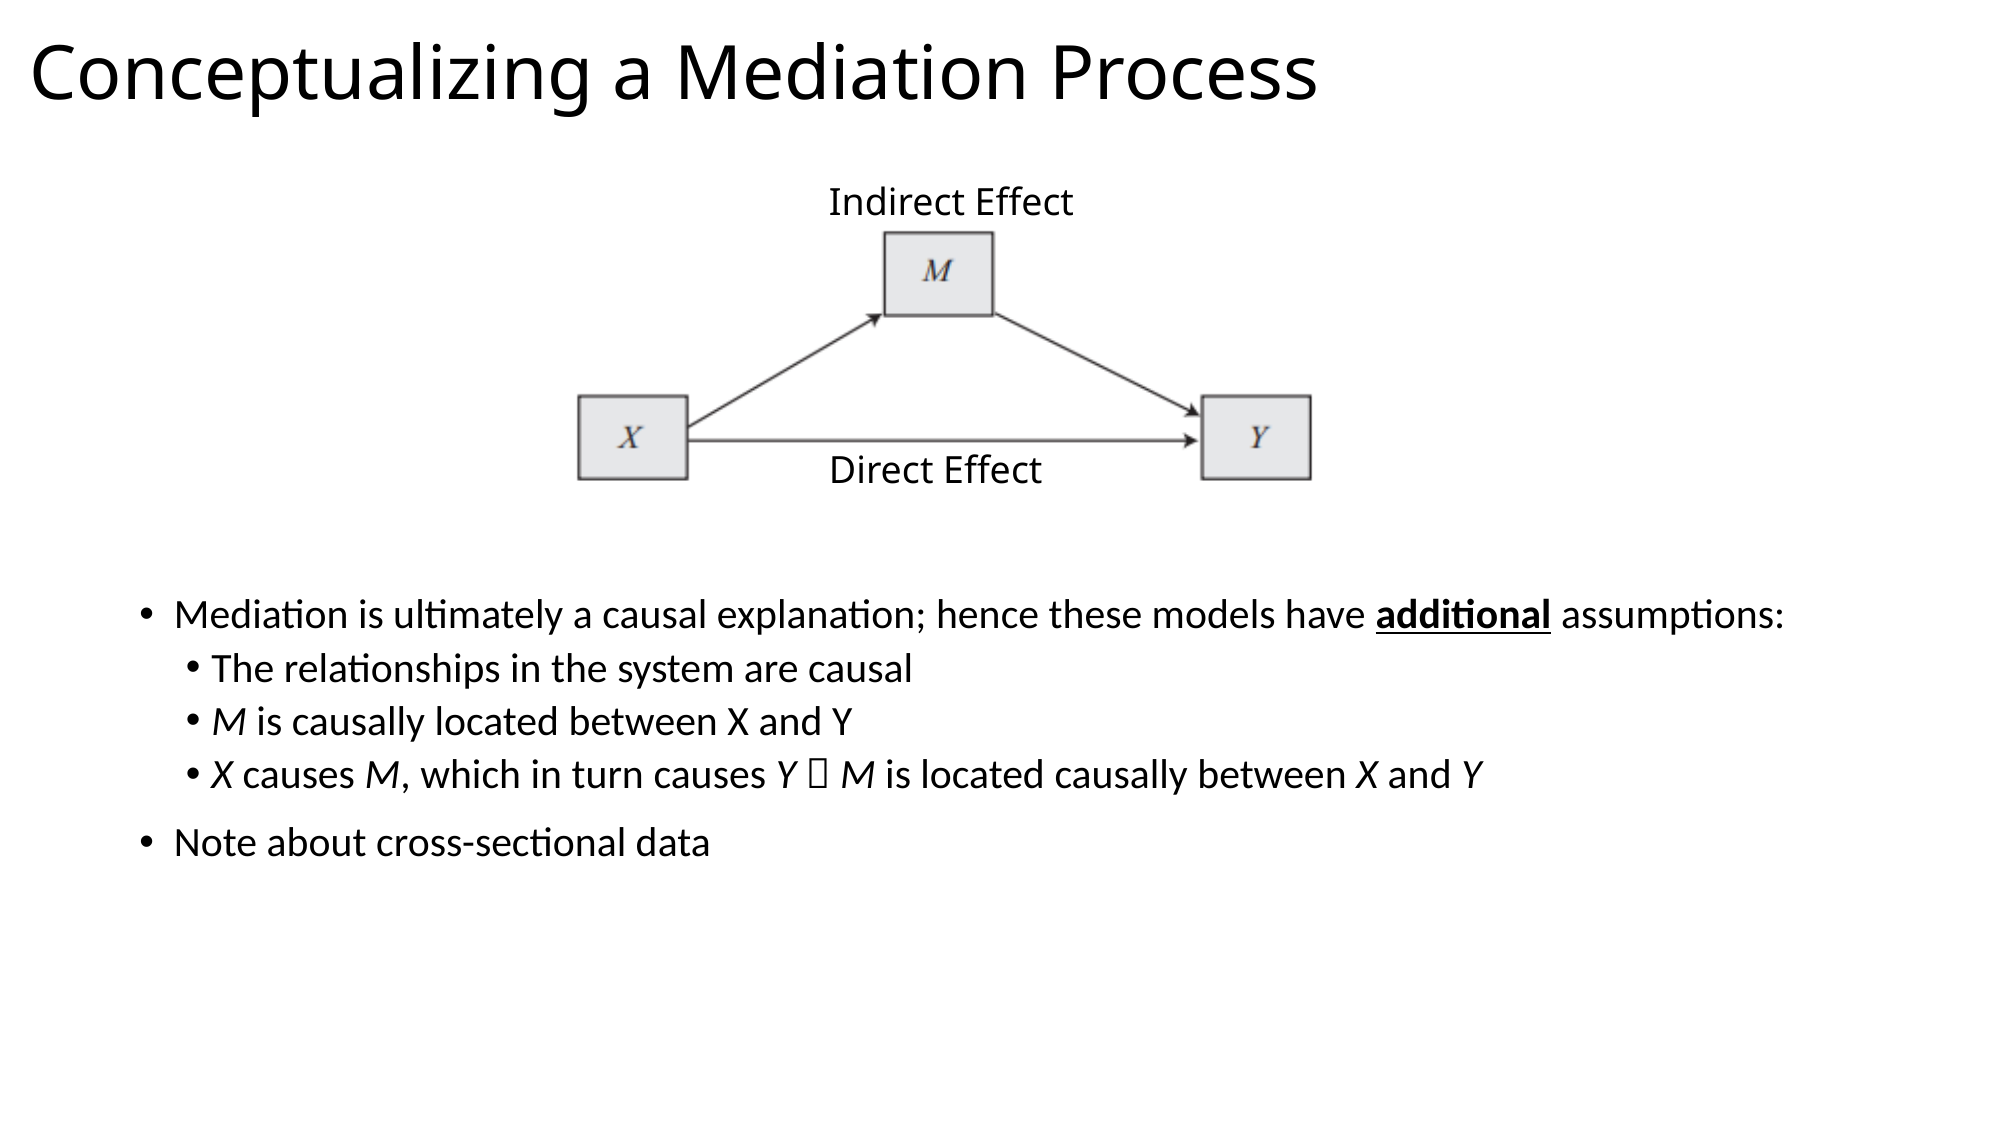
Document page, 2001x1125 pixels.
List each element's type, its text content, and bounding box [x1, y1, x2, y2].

list Mediation is ultimately a causal explanation; hence these models have additional assumptions: The relationships in the system are causal M is causally located between X and Y X causes M, which in turn causes Y  M is located causally between X and Y Note about cross-sectional data [124, 487, 2000, 972]
title Conceptualizing a Mediation Process [14, 0, 1939, 123]
picture [544, 201, 1344, 504]
text_box Indirect Effect [814, 170, 1121, 201]
